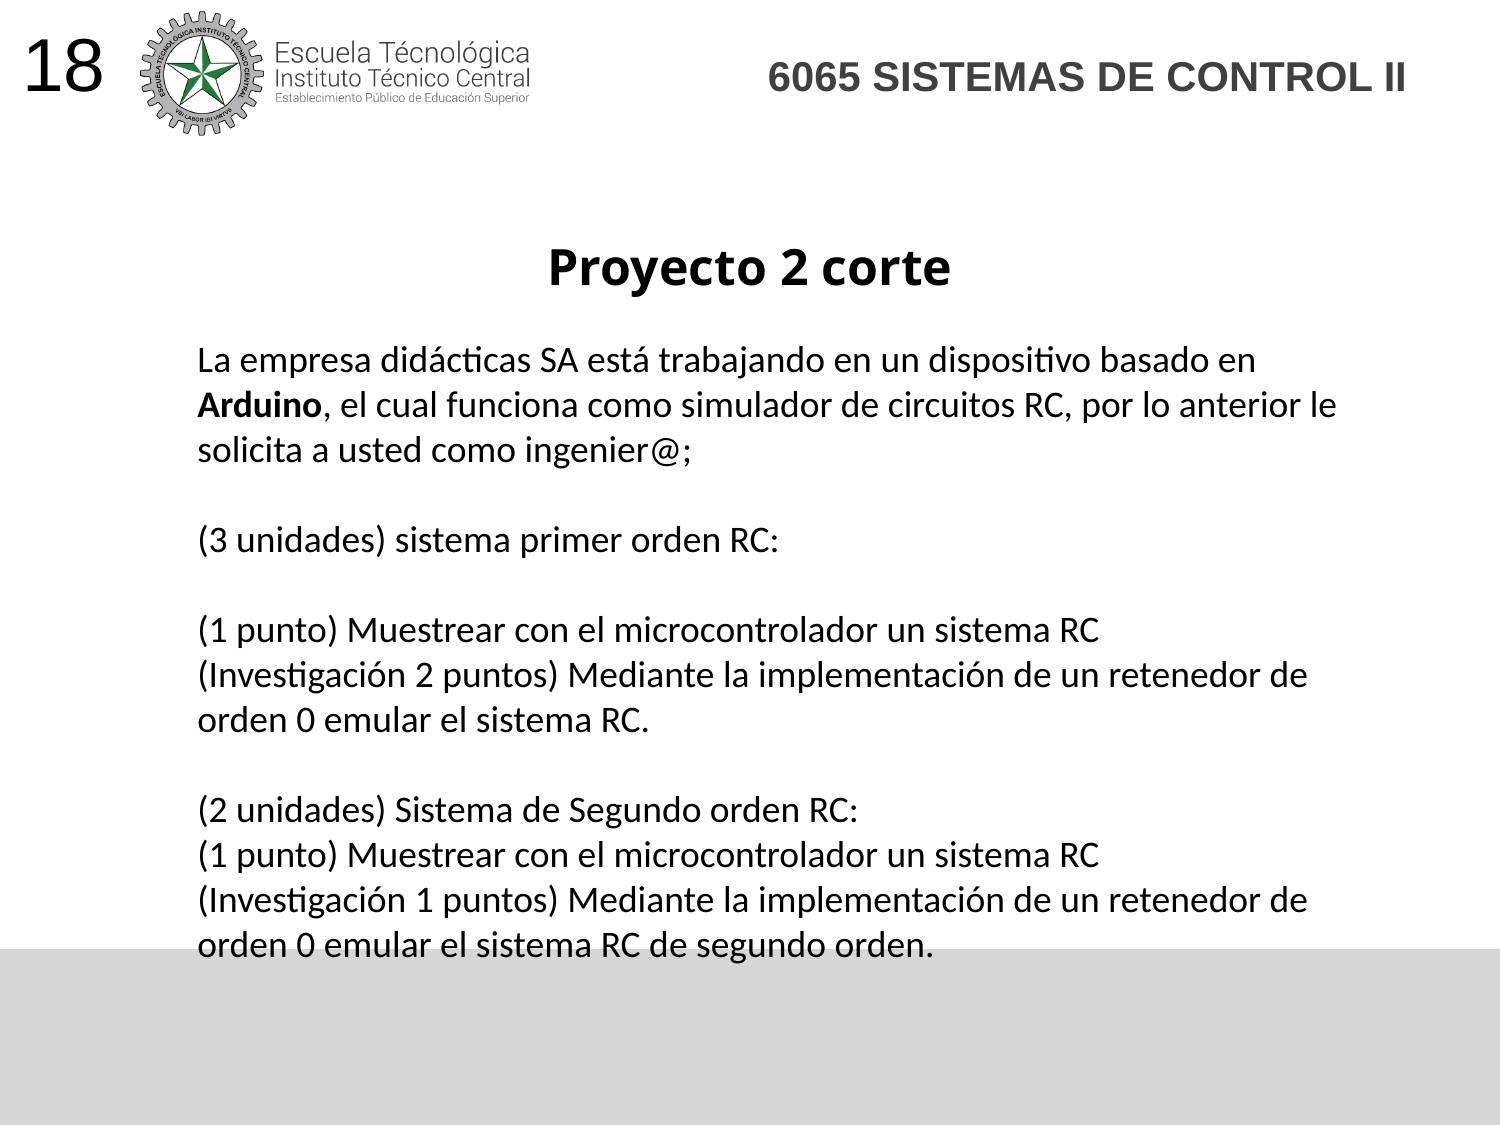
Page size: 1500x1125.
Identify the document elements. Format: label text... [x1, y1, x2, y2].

picture [130, 7, 538, 138]
text_box 6065 SISTEMAS DE CONTROL II [538, 42, 1422, 125]
title Proyecto 2 corte [302, 113, 1198, 305]
text_box La empresa didácticas SA está trabajando en un dispositivo basado en Arduino, el cual funciona como simulador de circuitos RC, por lo anterior le solicita a usted como ingenier@; (3 unidades) sistema primer orden RC: (1 punto) Muestrear con el microcontrolador un sistema RC (Investigación 2 puntos) Mediante la implementación de un retenedor de orden 0 emular el sistema RC. (2 unidades) Sistema de Segundo orden RC: (1 punto) Muestrear con el microcontrolador un sistema RC (Investigación 1 puntos) Mediante la implementación de un retenedor de orden 0 emular el sistema RC de segundo orden. [182, 327, 1381, 973]
text_box 18 [0, 0, 128, 114]
